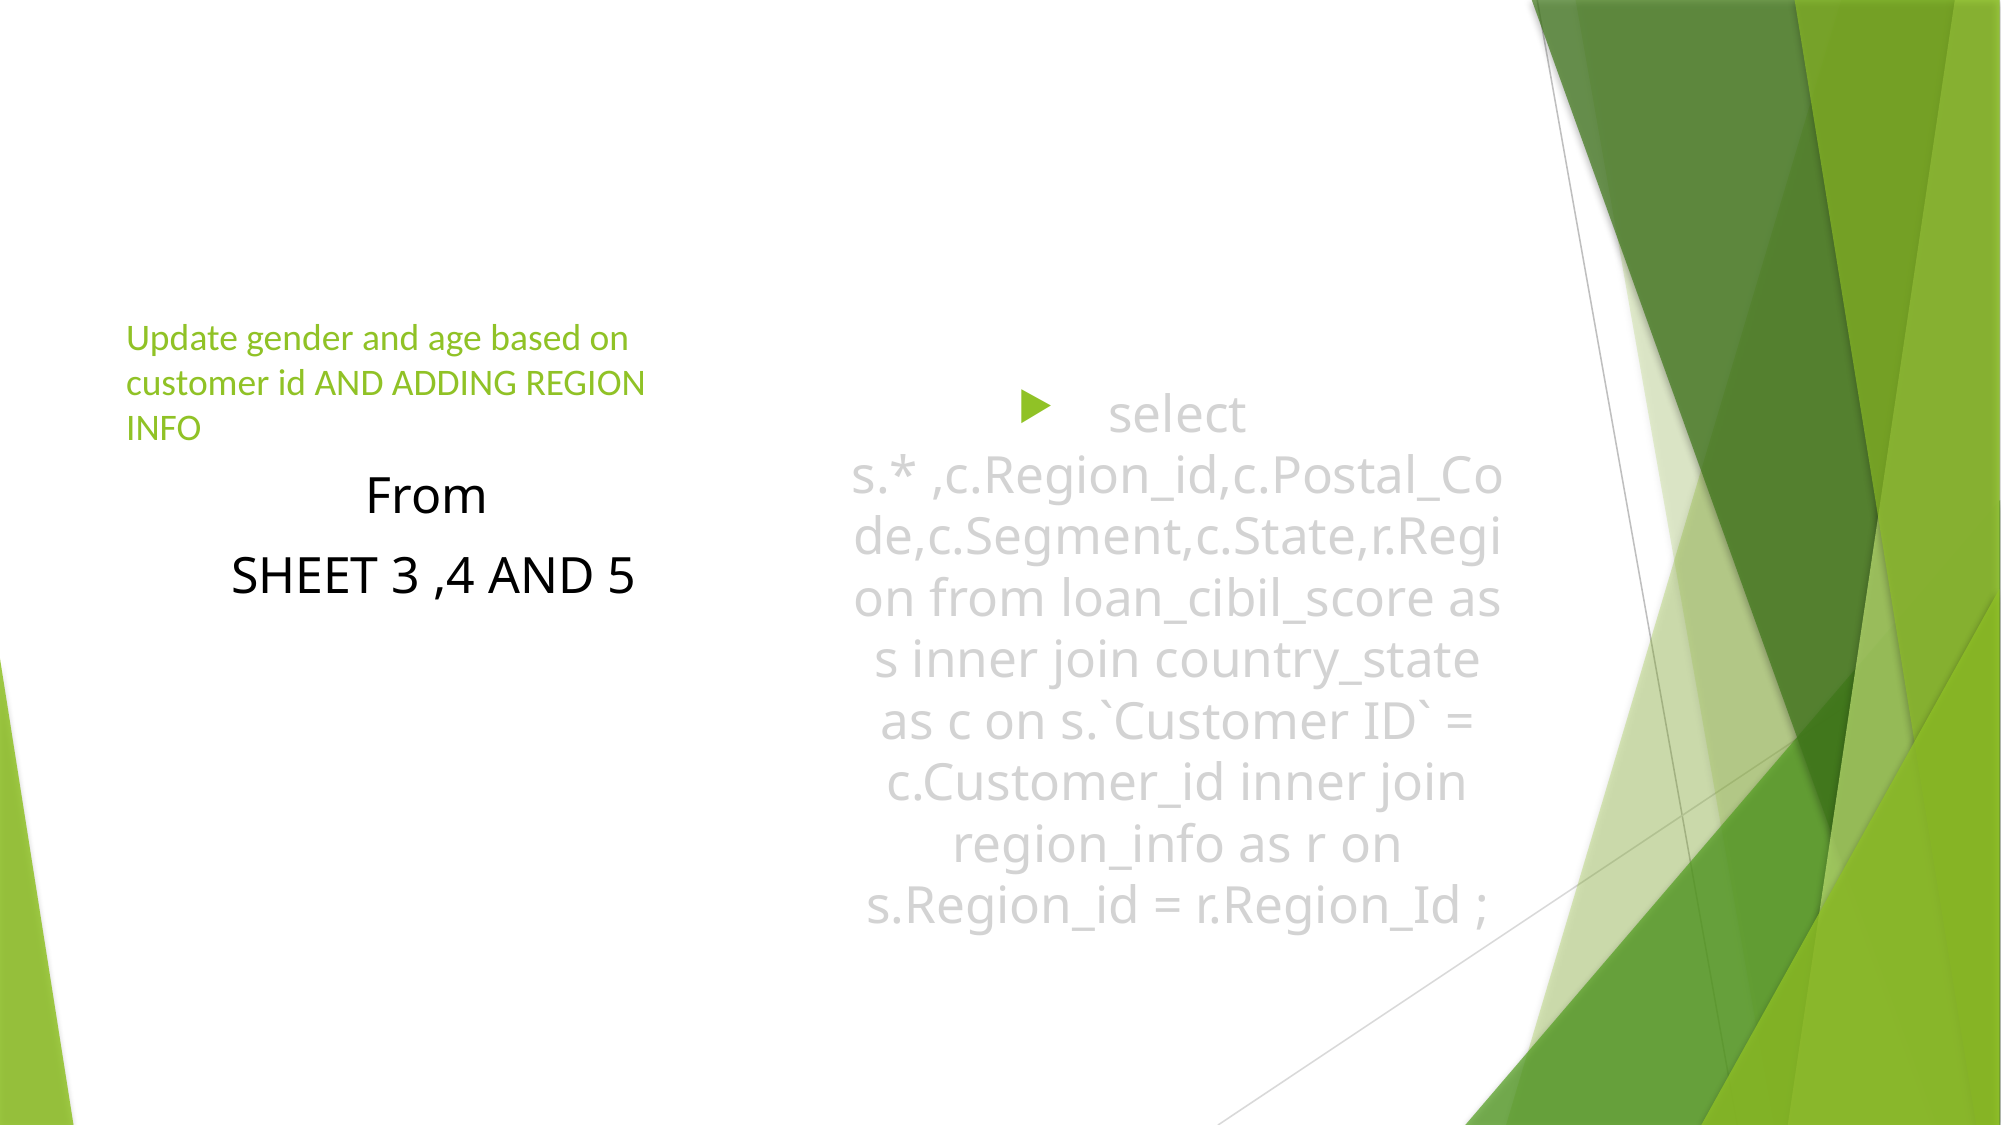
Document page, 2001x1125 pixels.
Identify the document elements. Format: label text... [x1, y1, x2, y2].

title Update gender and age based on customer id AND ADDING REGION INFO [111, 245, 744, 455]
list From SHEET 3 ,4 AND 5 [111, 455, 744, 880]
list select s.* ,c.Region_id,c.Postal_Code,c.Segment,c.State,r.Region from loan_cibil_score as s inner join country_state as c on s.`Customer ID` = c.Customer_id inner join region_info as r on s.Region_id = r.Region_Id ; [780, 84, 1522, 991]
